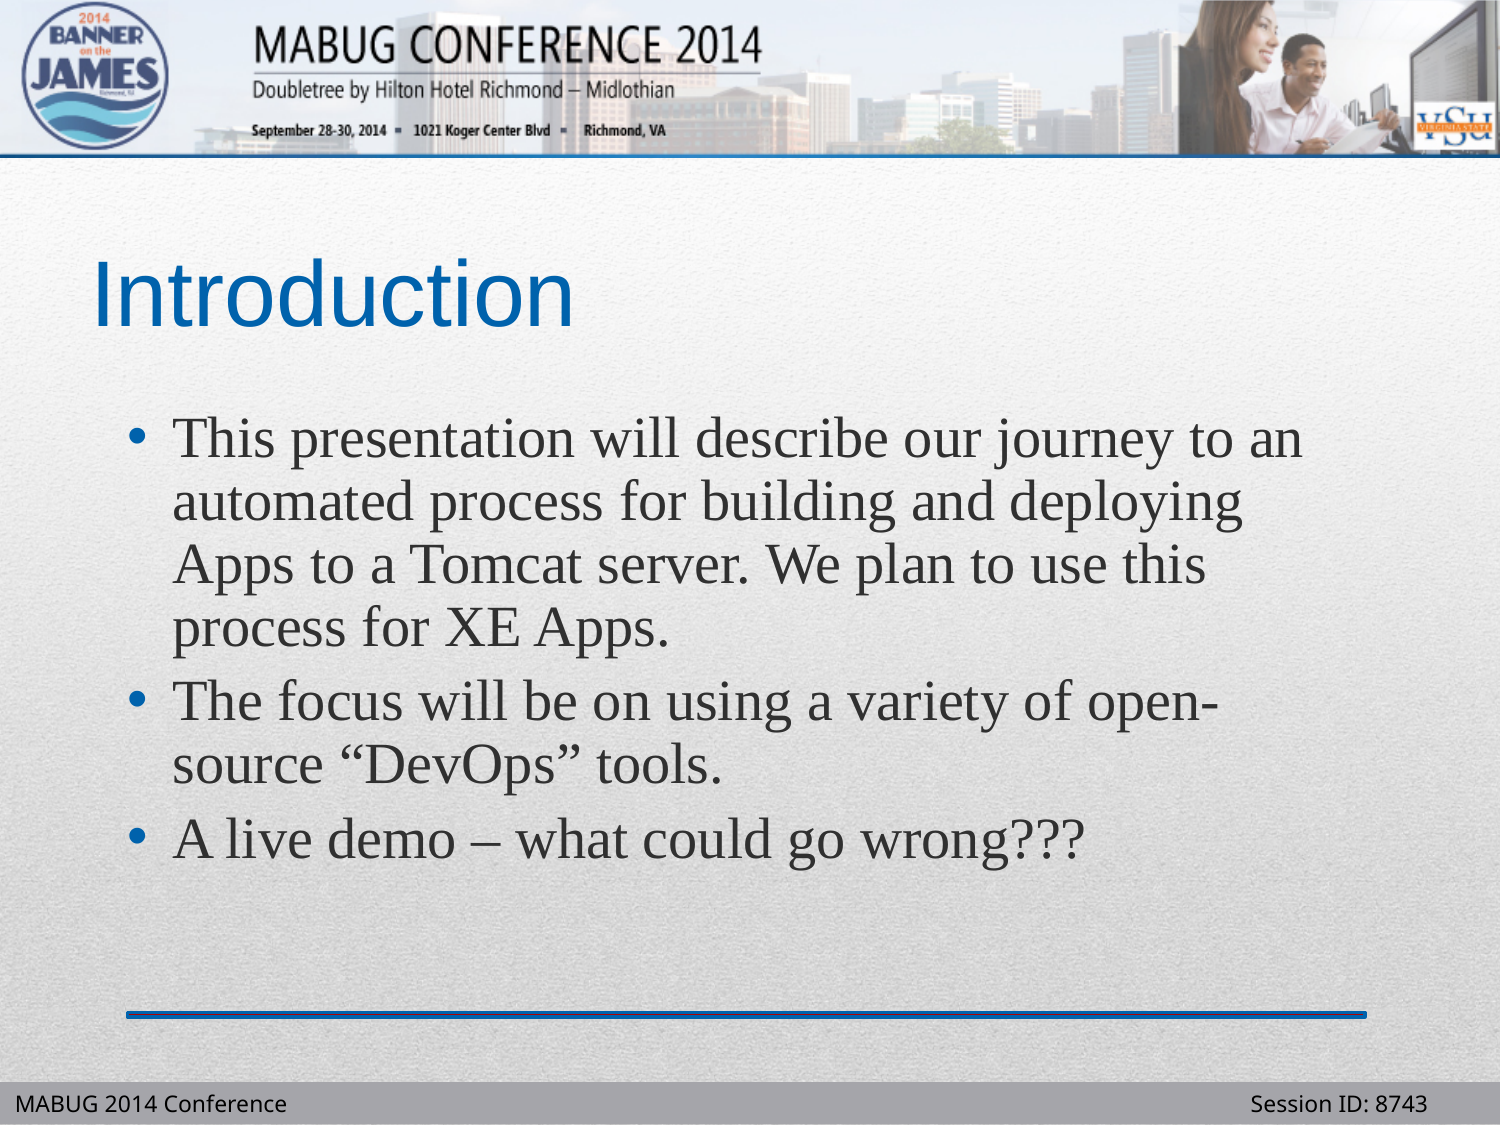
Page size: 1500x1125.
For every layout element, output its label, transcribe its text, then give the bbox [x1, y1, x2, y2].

title Introduction [75, 224, 1425, 353]
picture [0, 0, 1500, 158]
list This presentation will describe our journey to an automated process for building and deploying Apps to a Tomcat server. We plan to use this process for XE Apps. The focus will be on using a variety of open-source “DevOps” tools. A live demo – what could go wrong??? [112, 399, 1388, 925]
